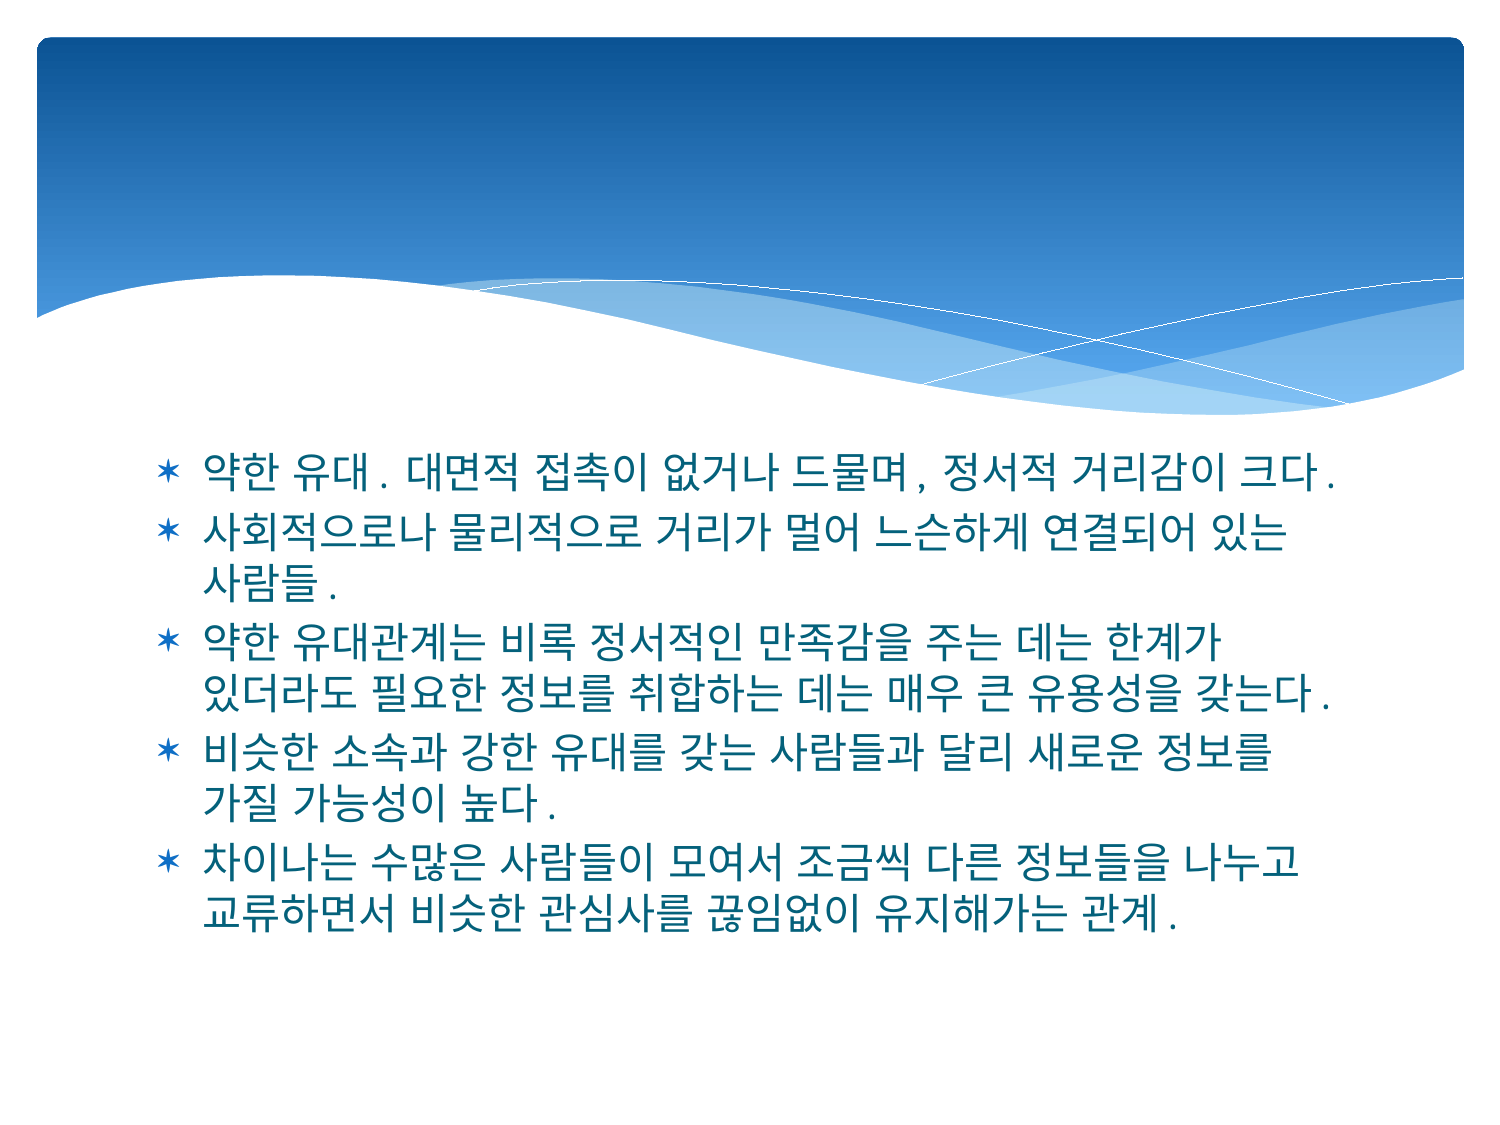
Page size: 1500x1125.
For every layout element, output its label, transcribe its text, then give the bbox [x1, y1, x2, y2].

list 약한 유대. 대면적 접촉이 없거나 드물며, 정서적 거리감이 크다. 사회적으로나 물리적으로 거리가 멀어 느슨하게 연결되어 있는 사람들. 약한 유대관계는 비록 정서적인 만족감을 주는 데는 한계가 있더라도 필요한 정보를 취합하는 데는 매우 큰 유용성을 갖는다. 비슷한 소속과 강한 유대를 갖는 사람들과 달리 새로운 정보를 가질 가능성이 높다. 차이나는 수많은 사람들이 모여서 조금씩 다른 정보들을 나누고 교류하면서 비슷한 관심사를 끊임없이 유지해가는 관계. [143, 438, 1359, 1005]
